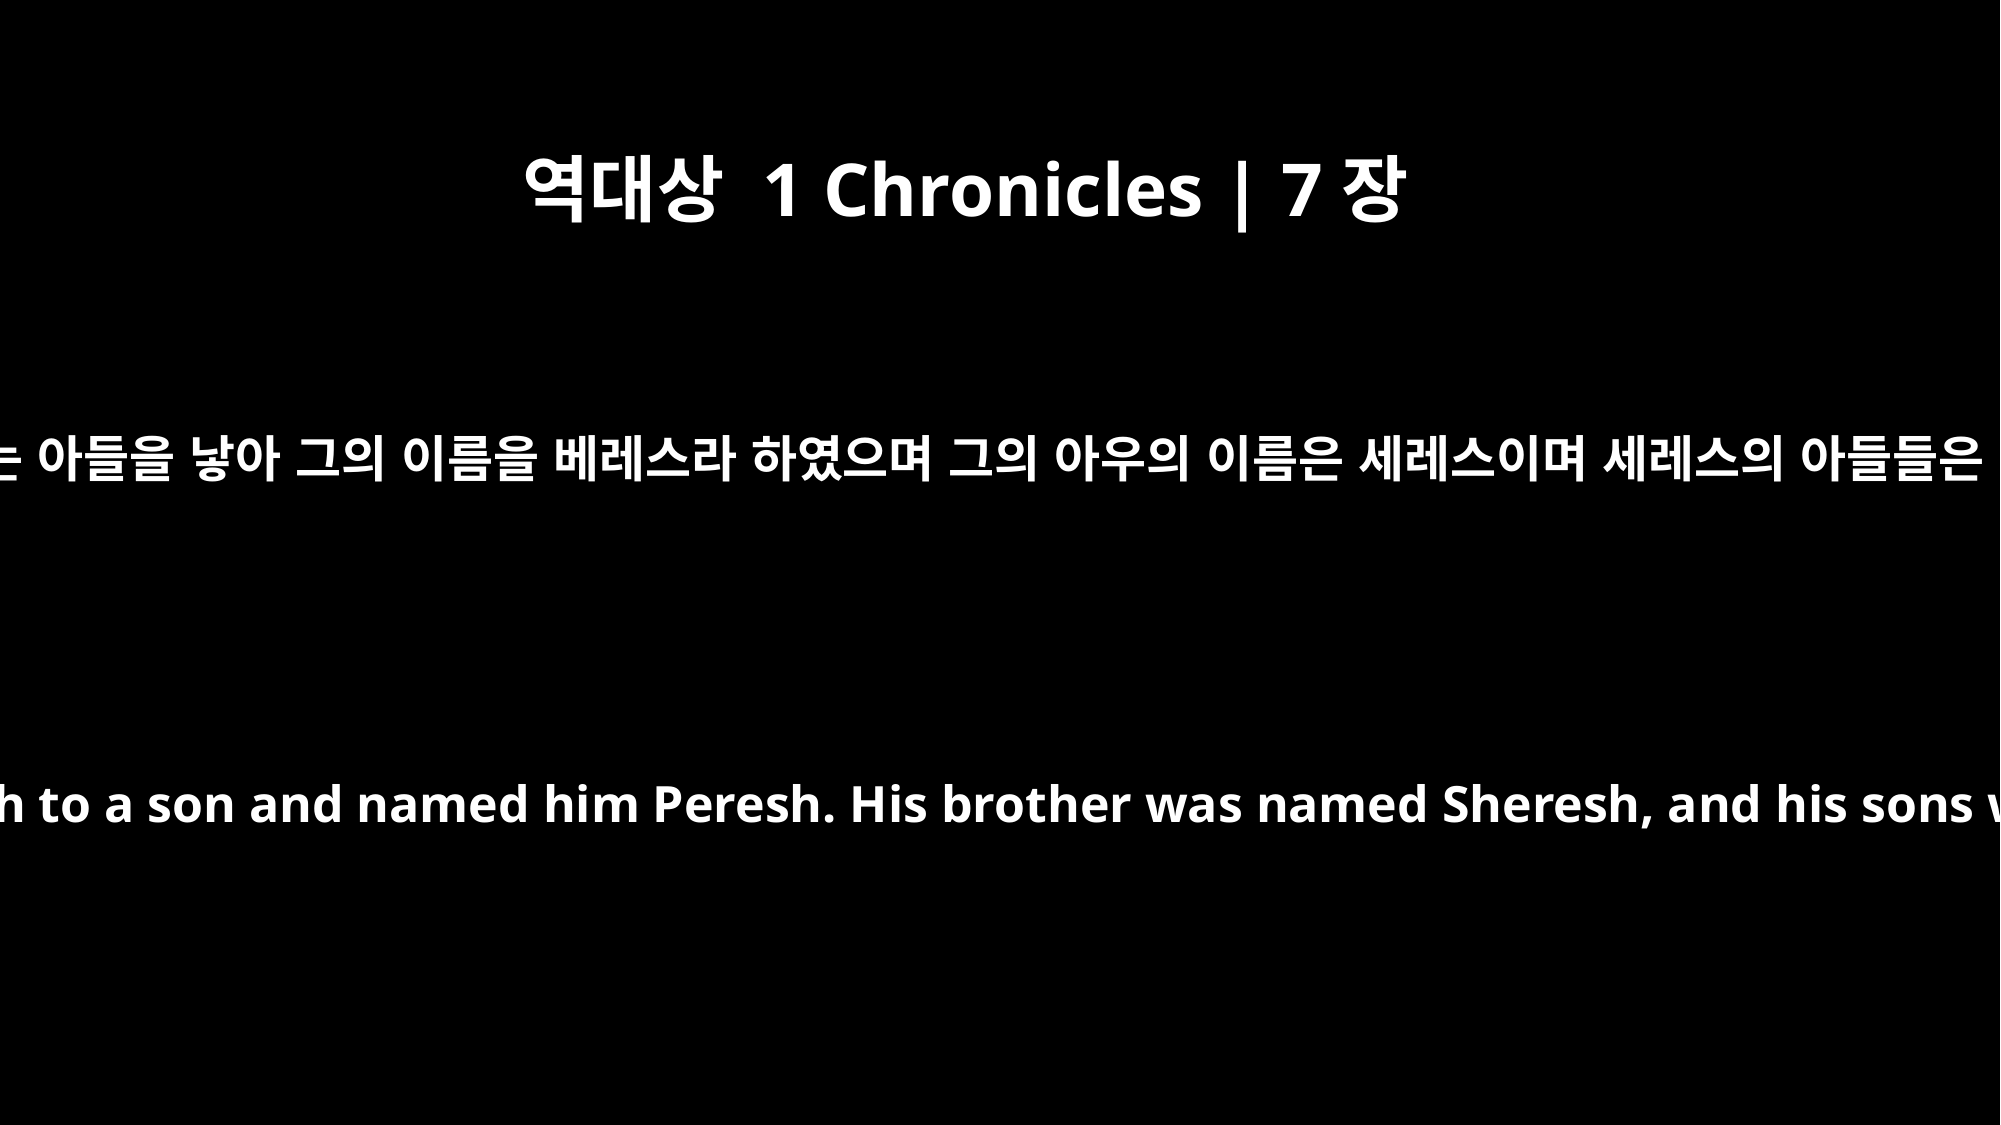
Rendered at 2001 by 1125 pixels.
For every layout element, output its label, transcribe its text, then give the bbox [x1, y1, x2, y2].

text_box Makir's wife Maacah gave birth to a son and named him Peresh. His brother was named Sheresh, and his sons were Ulam and Rakem. [0, 764, 2000, 840]
text_box 역대상 1 Chronicles | 7장 [507, 136, 1424, 239]
text_box 16 마길의 아내 마아가는 아들을 낳아 그의 이름을 베레스라 하였으며 그의 아우의 이름은 세레스이며 세레스의 아들들은 울람과 라겜이요 [0, 359, 2000, 495]
